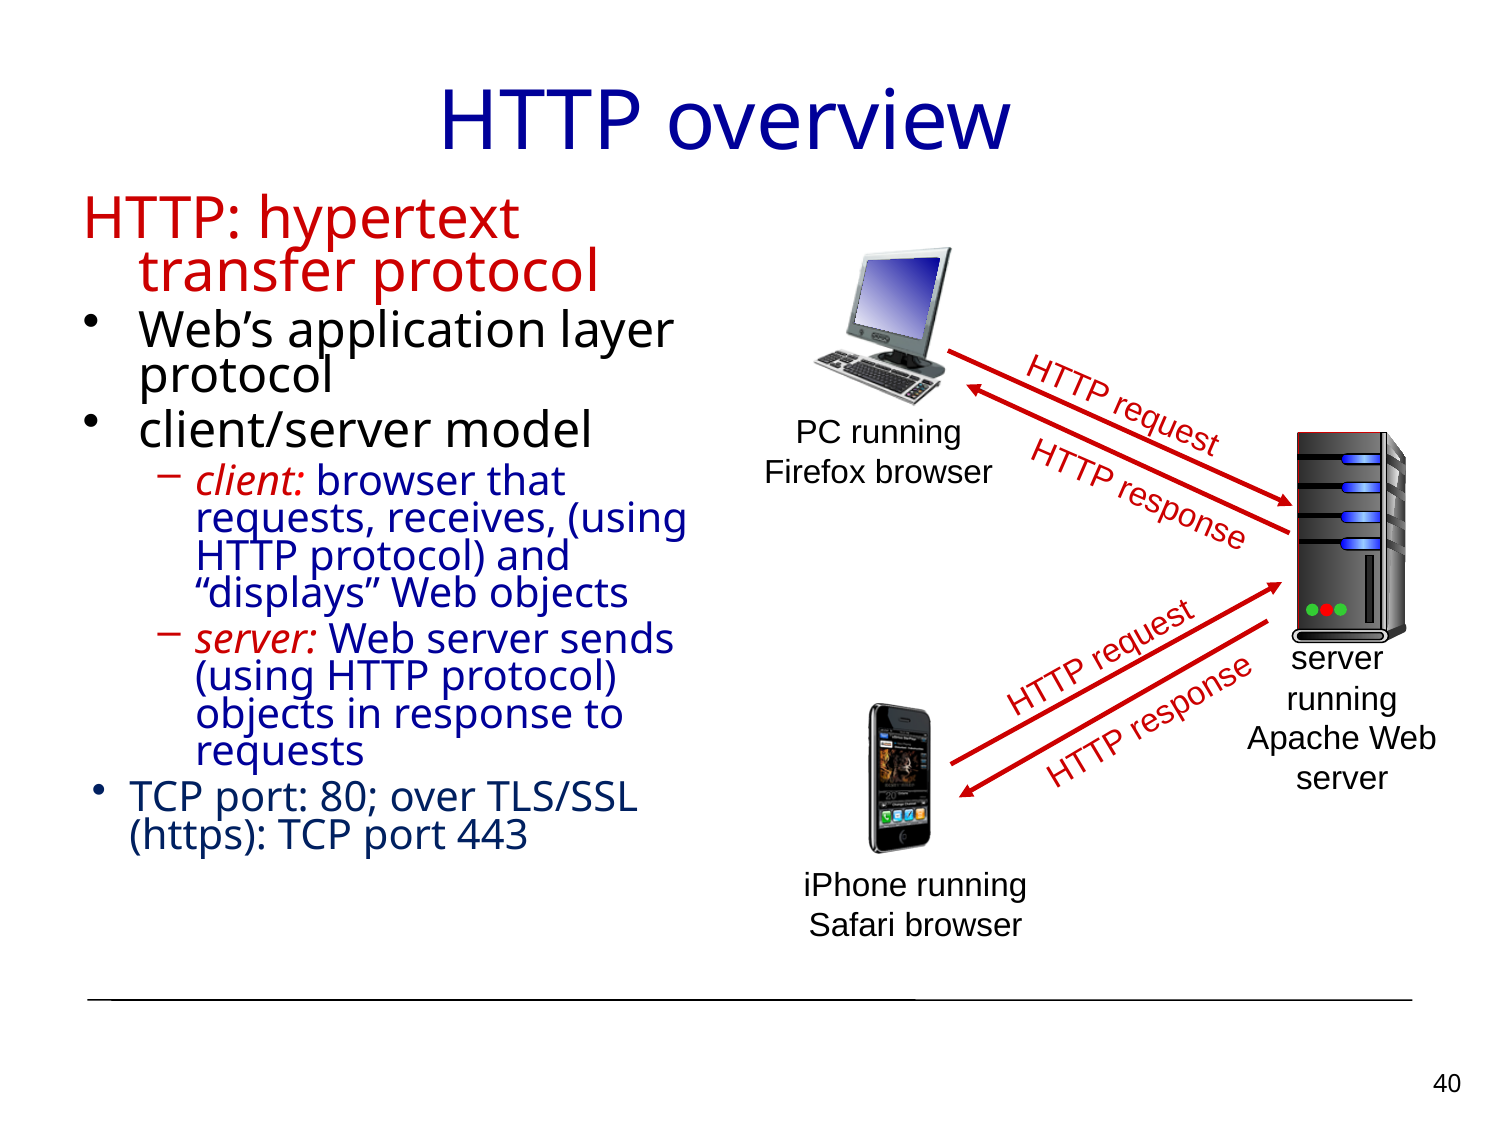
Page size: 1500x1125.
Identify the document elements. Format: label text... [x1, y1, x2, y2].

title HTTP overview [87, 50, 1363, 182]
text_box iPhone running Safari browser [788, 855, 1043, 951]
slide_number 98 [947, 350, 965, 506]
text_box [947, 424, 960, 506]
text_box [961, 350, 1293, 386]
list HTTP: hypertext transfer protocol Web’s application layer protocol client/server model client: browser that requests, receives, (using HTTP protocol) and “displays” Web objects server: Web server sends (using HTTP protocol) objects in response to requests TCP port: 80; over TLS/SSL (https): TCP port 443 [67, 189, 713, 952]
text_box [951, 634, 1276, 784]
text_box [780, 240, 956, 419]
text_box server running Apache Web server [1232, 629, 1452, 804]
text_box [965, 384, 1290, 534]
text_box PC running Firefox browser [749, 402, 942, 498]
slide_number 40 [1365, 1060, 1477, 1106]
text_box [1292, 431, 1407, 643]
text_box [943, 595, 1289, 751]
picture [867, 702, 932, 854]
